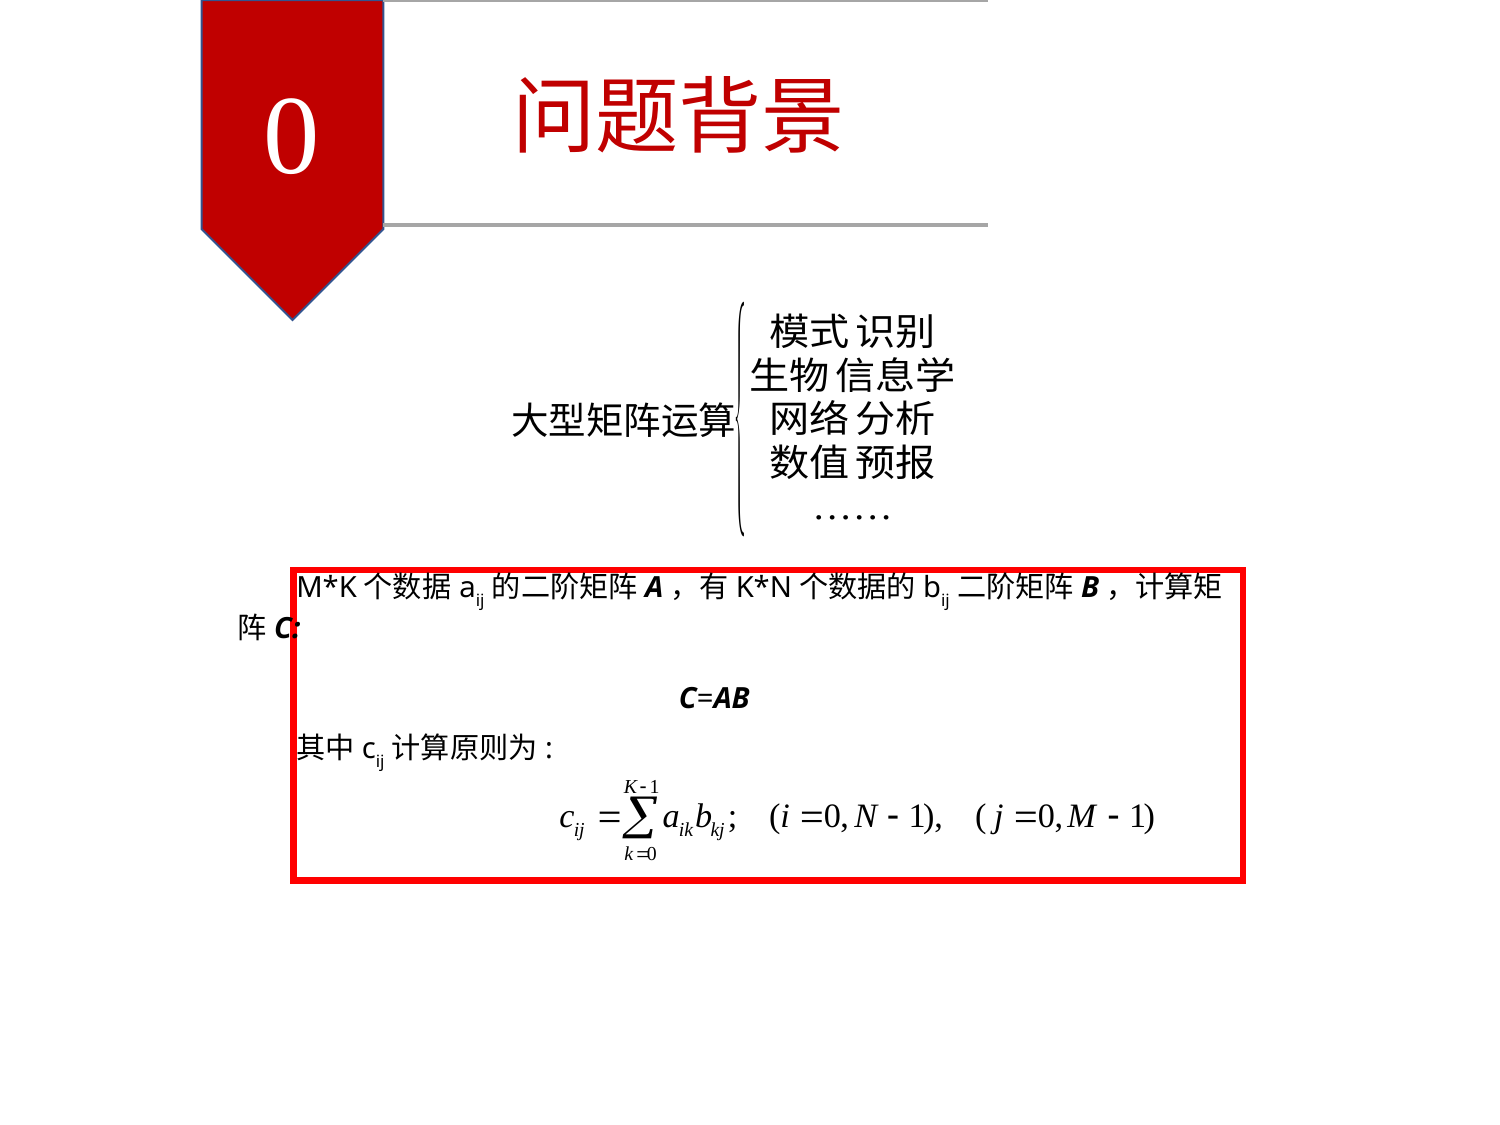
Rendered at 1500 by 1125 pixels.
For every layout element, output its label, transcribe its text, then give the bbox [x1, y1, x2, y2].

text_box 0 [248, 53, 310, 203]
text_box M*K个数据aij的二阶矩阵A，有K*N个数据的bij二阶矩阵B，计算矩阵C: C=AB 其中cij计算原则为: [222, 578, 1243, 761]
text_box 大型矩阵运算 [496, 389, 752, 450]
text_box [555, 771, 1161, 867]
text_box 问题背景 [497, 55, 861, 171]
text_box [292, 569, 1244, 881]
text_box [200, 0, 385, 322]
